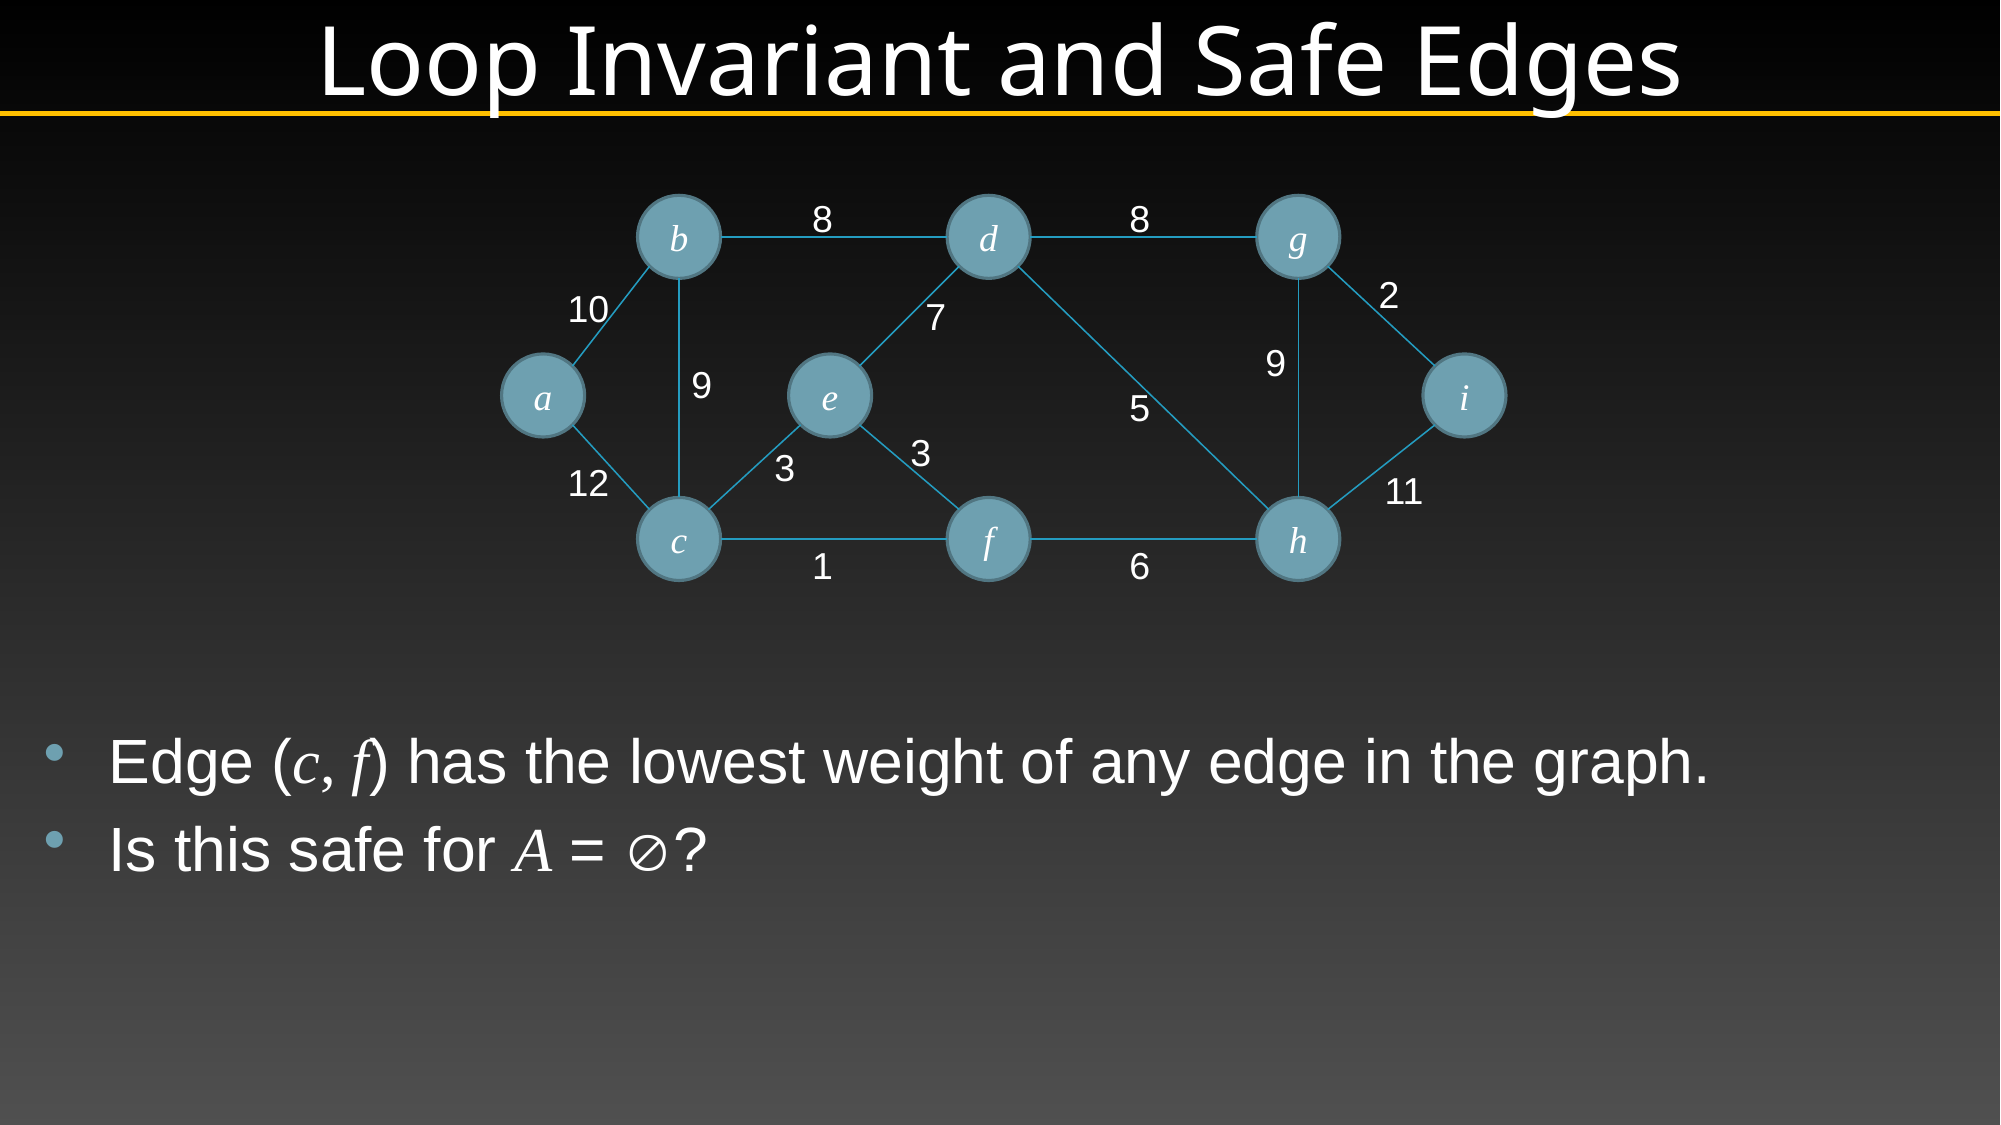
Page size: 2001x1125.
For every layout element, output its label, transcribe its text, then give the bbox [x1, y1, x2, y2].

title Loop Invariant and Safe Edges [0, 0, 2000, 114]
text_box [501, 187, 1507, 596]
list Edge (c, f) has the lowest weight of any edge in the graph. Is this safe for A = ? [24, 713, 1976, 1069]
